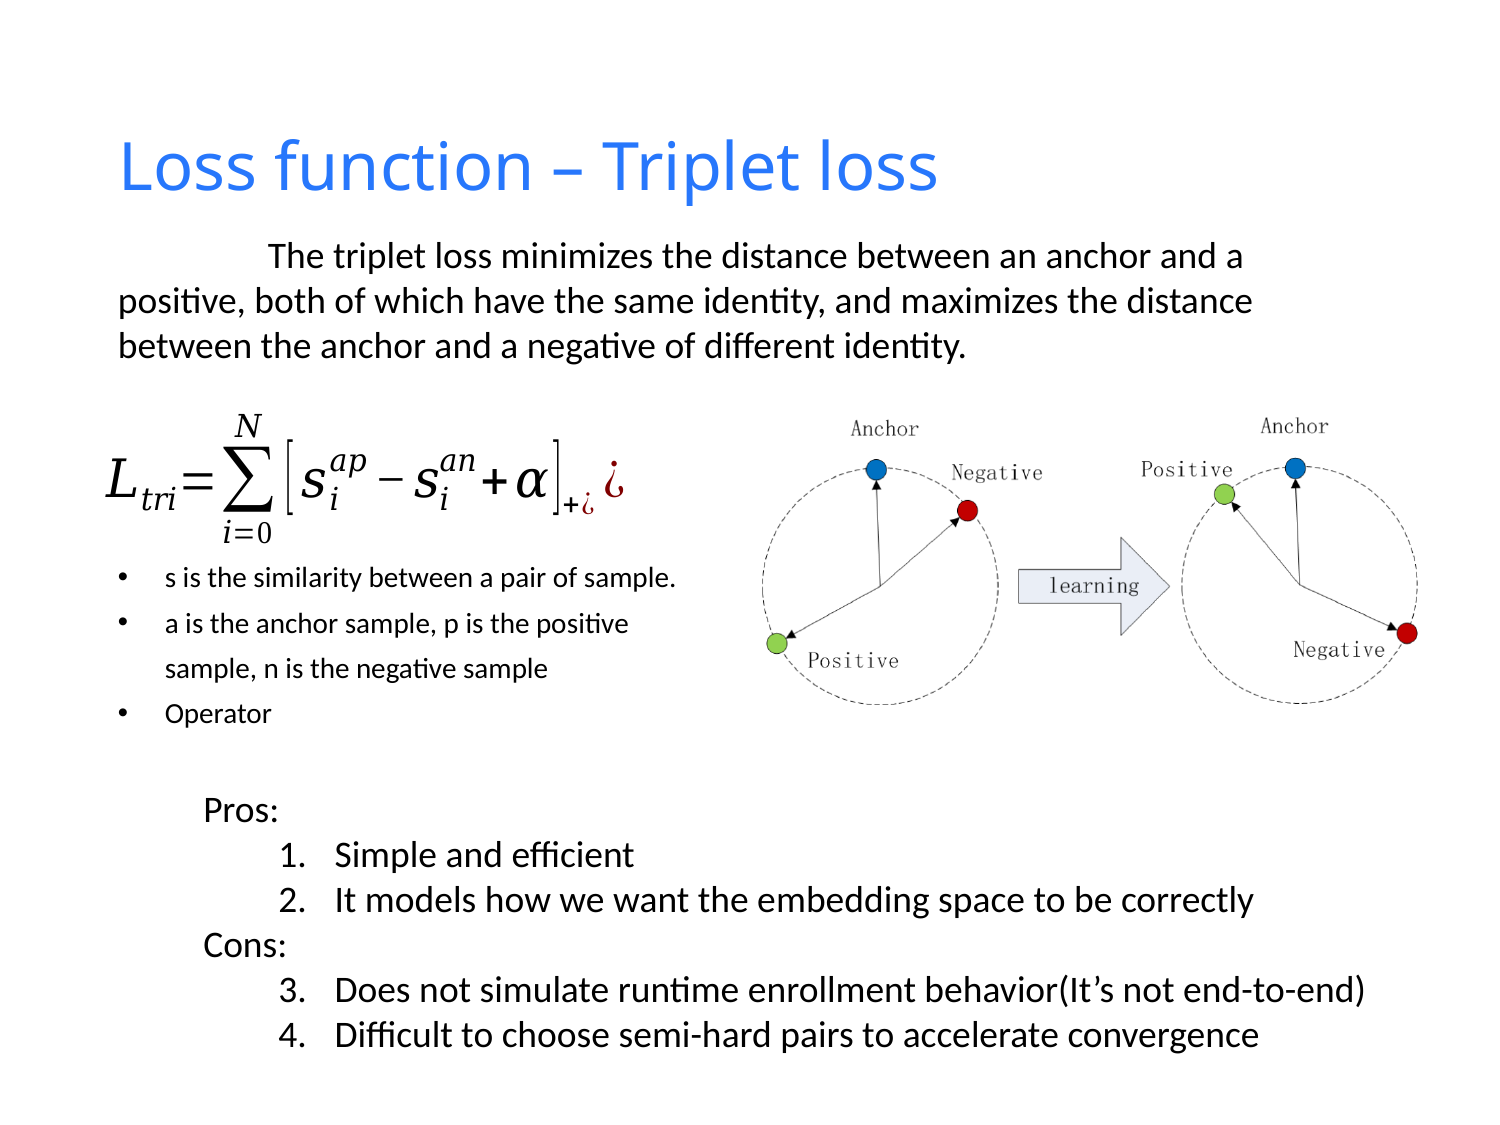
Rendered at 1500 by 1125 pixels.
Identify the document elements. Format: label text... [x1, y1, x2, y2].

picture [749, 409, 1429, 711]
text_box Pros: Simple and efficient It models how we want the embedding space to be correctly Cons: Does not simulate runtime enrollment behavior(It’s not end-to-end) Difficult to choose semi-hard pairs to accelerate convergence [188, 777, 1431, 1062]
text_box The triplet loss minimizes the distance between an anchor and a positive, both of which have the same identity, and maximizes the distance between the anchor and a negative of different identity. [103, 223, 1393, 374]
title Loss function – Triplet loss [103, 59, 1500, 278]
